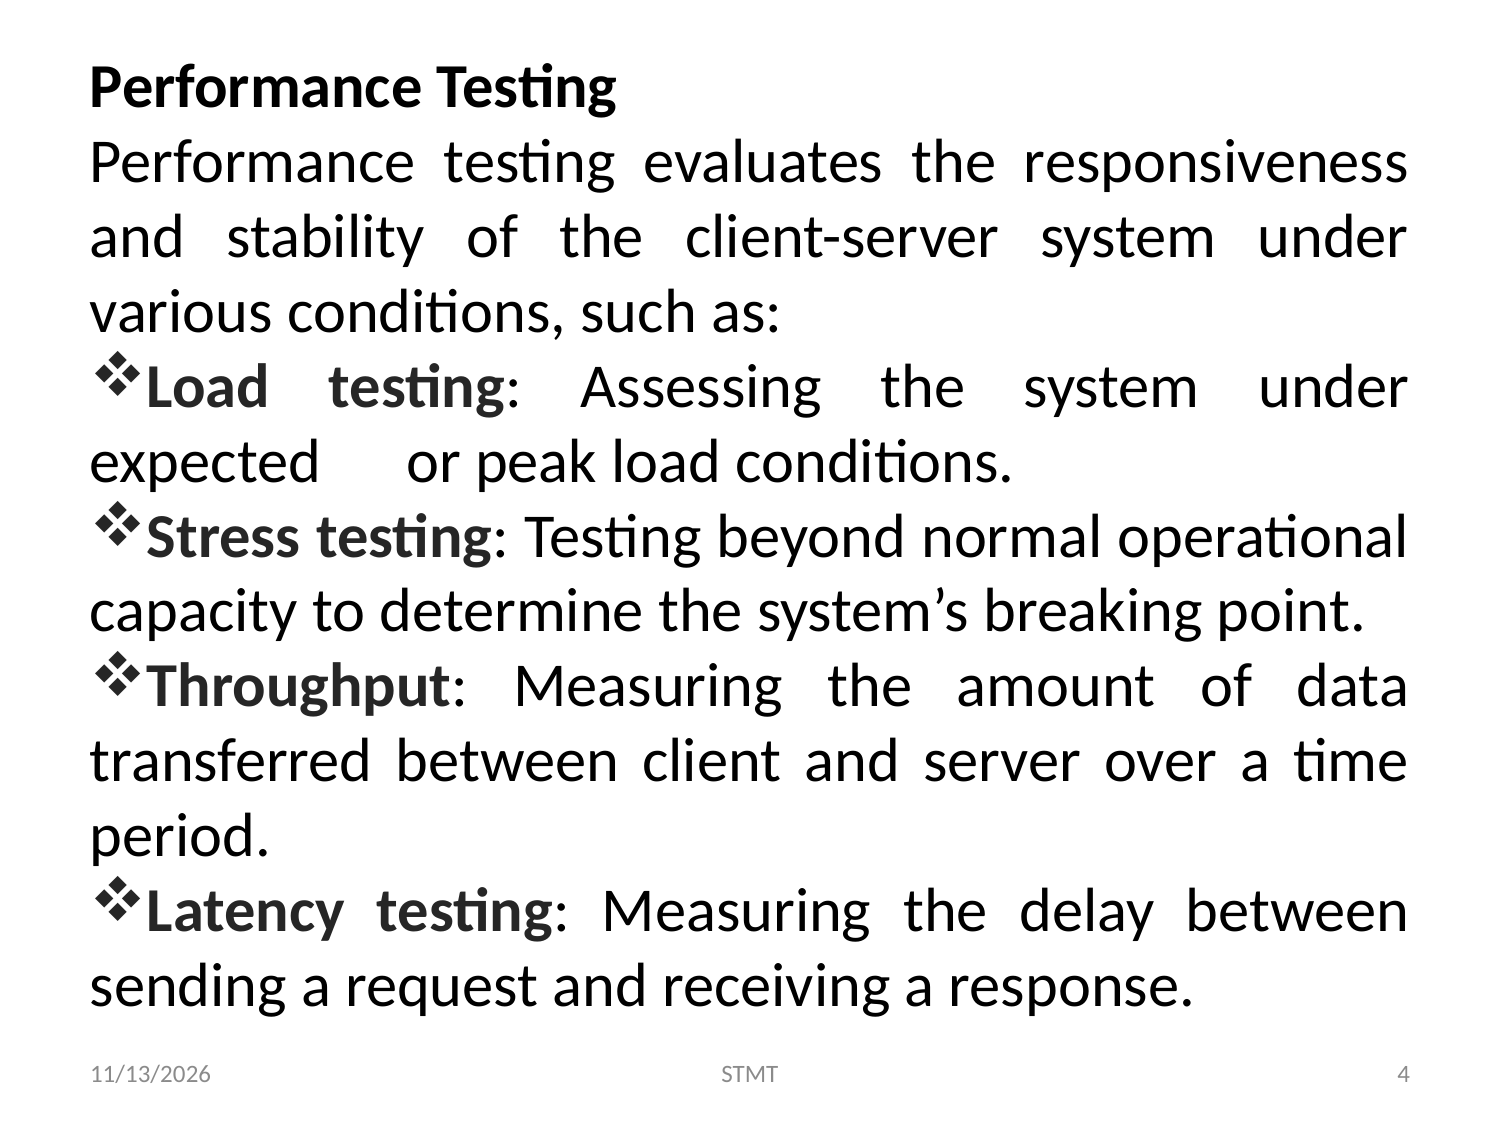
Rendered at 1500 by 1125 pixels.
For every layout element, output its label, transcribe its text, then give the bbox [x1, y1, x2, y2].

text_box Performance Testing Performance testing evaluates the responsiveness and stability of the client-server system under various conditions, such as: Load testing: Assessing the system under expected or peak load conditions. Stress testing: Testing beyond normal operational capacity to determine the system’s breaking point. Throughput: Measuring the amount of data transferred between client and server over a time period. Latency testing: Measuring the delay between sending a request and receiving a response. [74, 37, 1425, 1027]
slide_number 4 [1074, 1042, 1425, 1103]
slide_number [75, 1042, 425, 1103]
footer STMT [512, 1042, 988, 1103]
